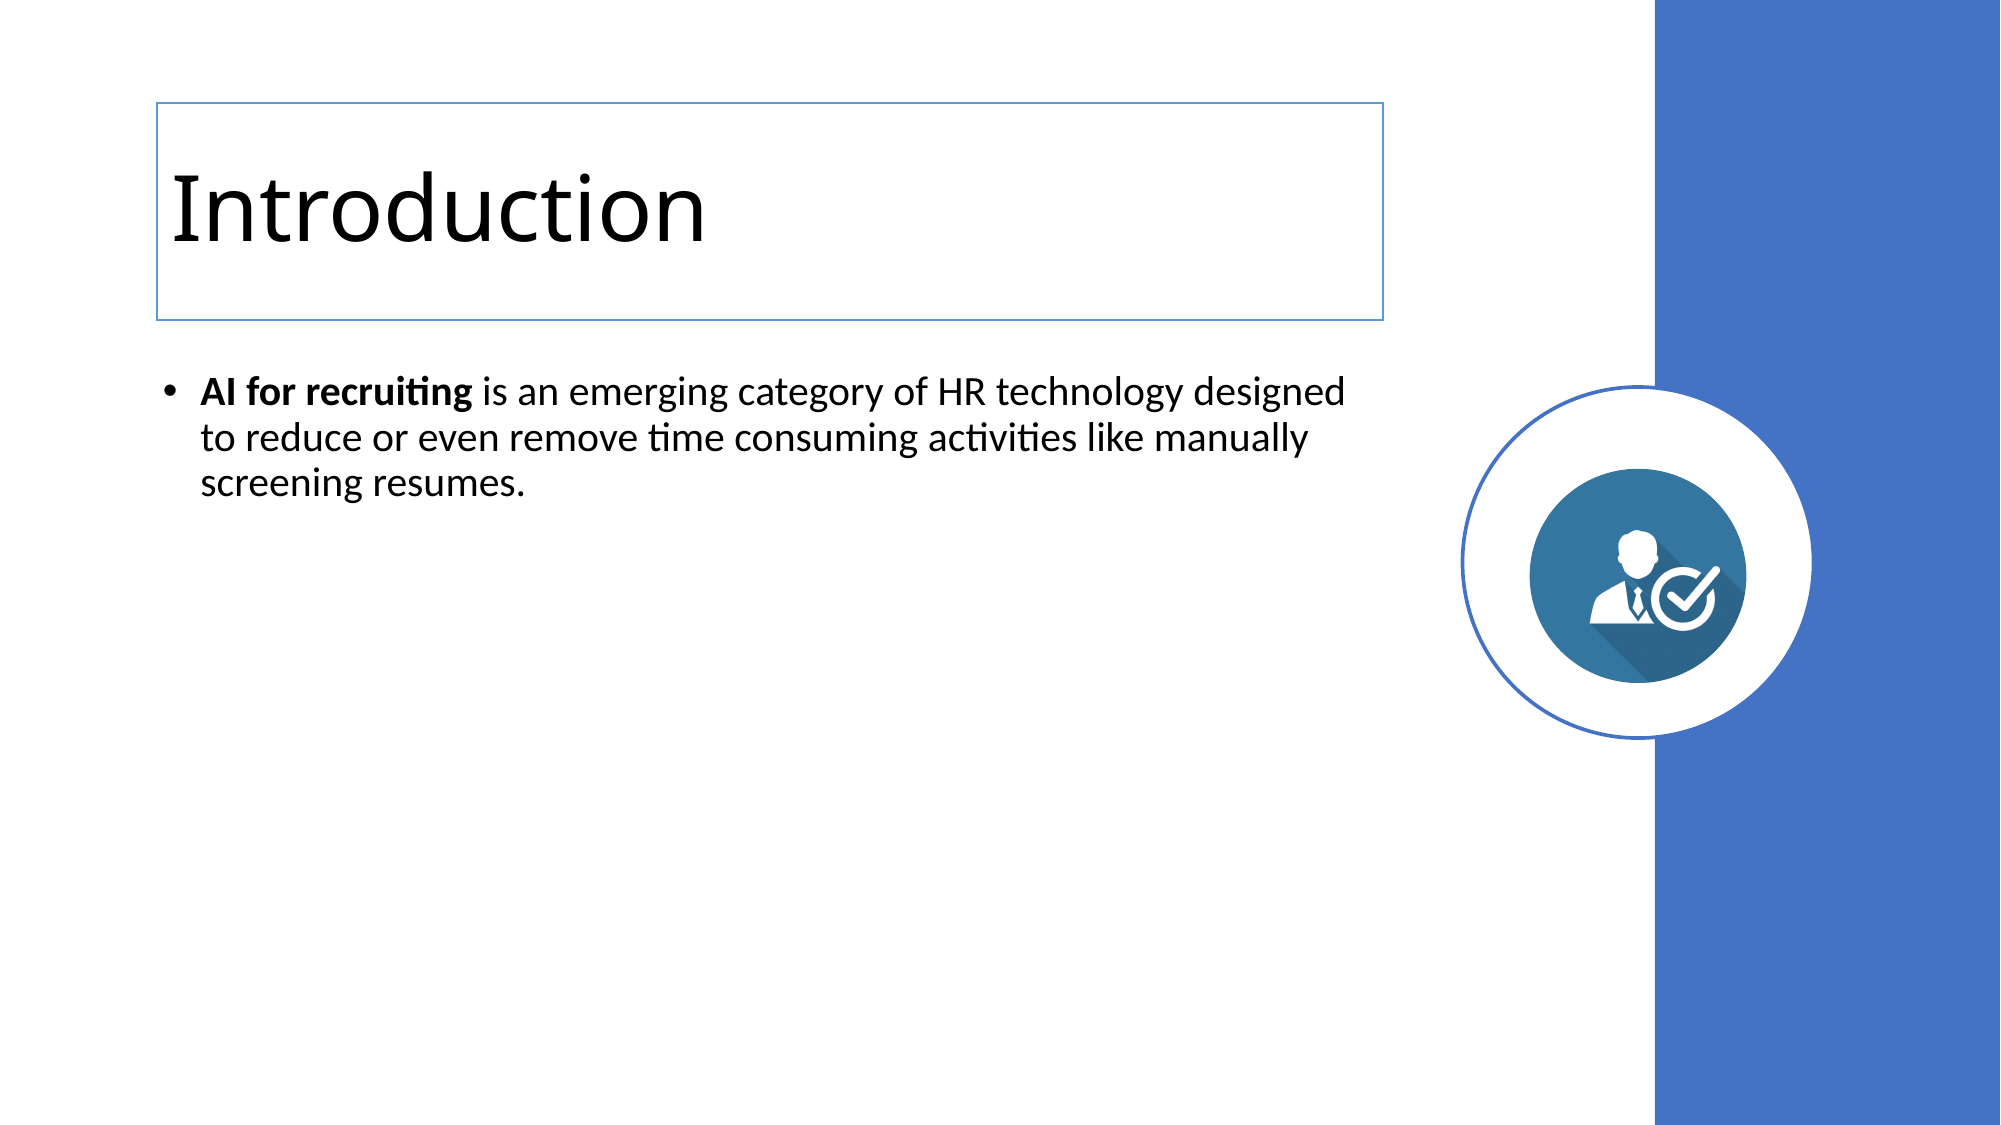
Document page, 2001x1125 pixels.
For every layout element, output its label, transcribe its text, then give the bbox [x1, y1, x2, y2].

text_box [1461, 385, 1815, 740]
text_box [1654, 0, 2000, 1125]
text_box Introduction [156, 102, 1384, 321]
text_box AI for recruiting is an emerging category of HR technology designed to reduce or even remove time consuming activities like manually screening resumes. The basic challenge of recruitment remain including how to find, screen and shortlist candidates. Shortlisting is the most time taking process in the recruitment. The another main challenge will be Determining the Shortlist Criteria and it’s the most effecting factor of recruitment process. The important thing here is to apply your criteria consistently , fairly and objectively across all candidates. This AI recruiting helps in Automating Candidate Short Listing. To help you in identifying the right candidates from a large applicant pool, We have come up this AI recruitment technology Project. [138, 362, 1383, 1114]
picture [1529, 468, 1747, 684]
